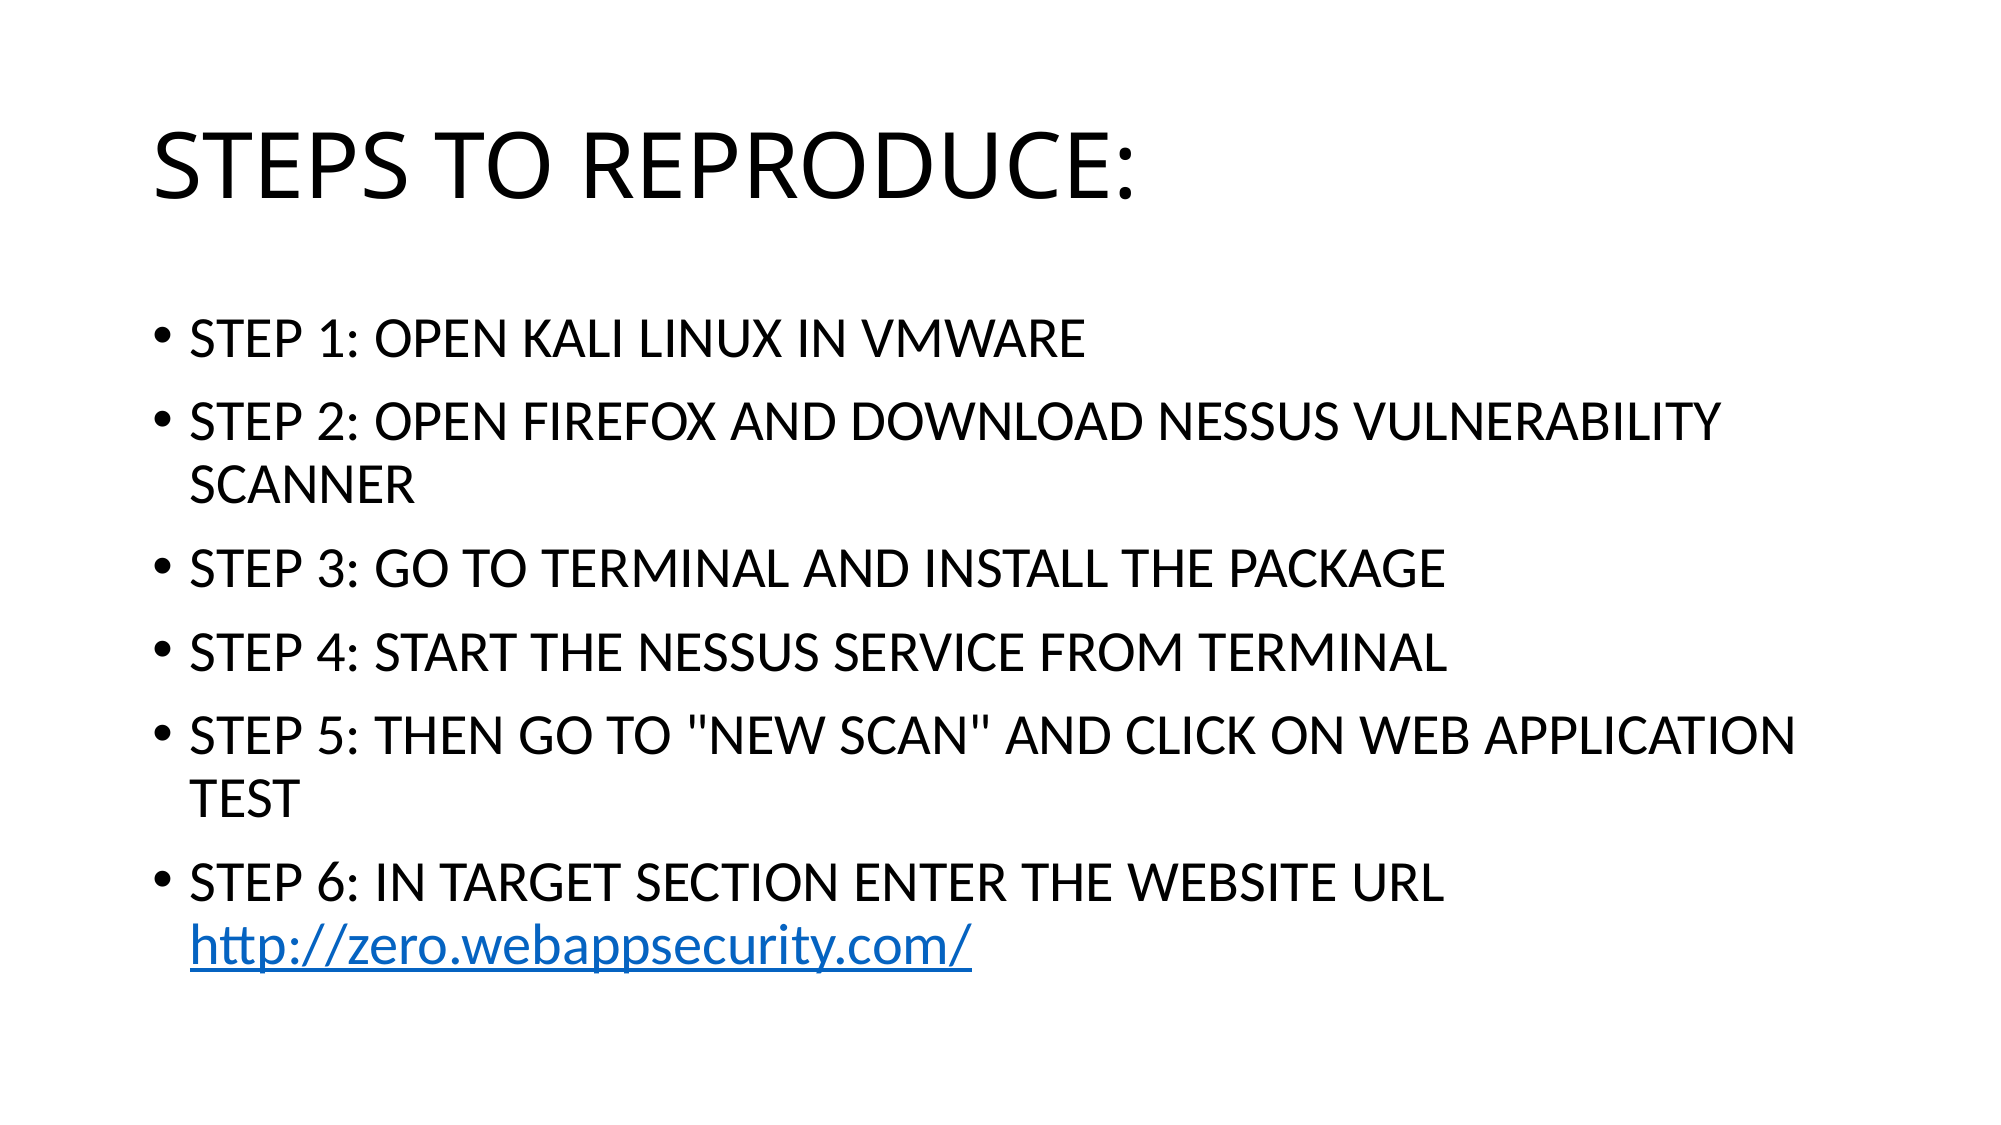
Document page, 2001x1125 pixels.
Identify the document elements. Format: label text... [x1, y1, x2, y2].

title STEPS TO REPRODUCE: [137, 59, 1863, 278]
list STEP 1: OPEN KALI LINUX IN VMWARE STEP 2: OPEN FIREFOX AND DOWNLOAD NESSUS VULNERABILITY SCANNER STEP 3: GO TO TERMINAL AND INSTALL THE PACKAGE STEP 4: START THE NESSUS SERVICE FROM TERMINAL STEP 5: THEN GO TO "NEW SCAN" AND CLICK ON WEB APPLICATION TEST STEP 6: IN TARGET SECTION ENTER THE WEBSITE URL http://zero.webappsecurity.com/ [137, 299, 1863, 1014]
